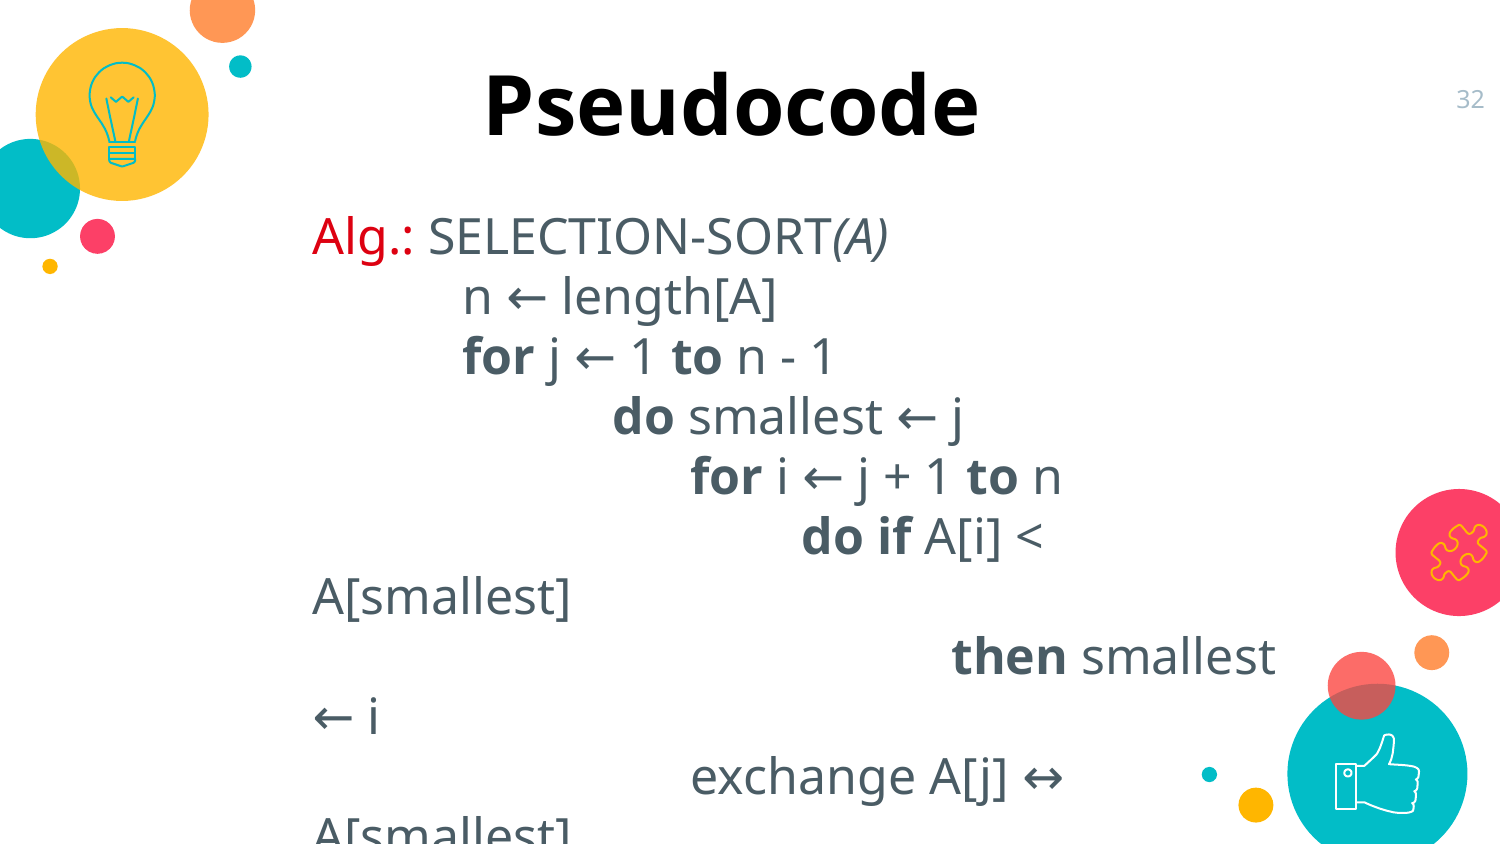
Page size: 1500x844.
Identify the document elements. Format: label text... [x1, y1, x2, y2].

text_box Pseudocode [457, 44, 1007, 160]
slide_number 32 [1410, 68, 1500, 134]
text_box Alg.: SELECTION-SORT(A) n ← length[A] for j ← 1 to n - 1 do smallest ← j for i ← j + 1 to n do if A[i] < A[smallest] then smallest ← i exchange A[j] ↔ A[smallest] [297, 196, 1301, 708]
